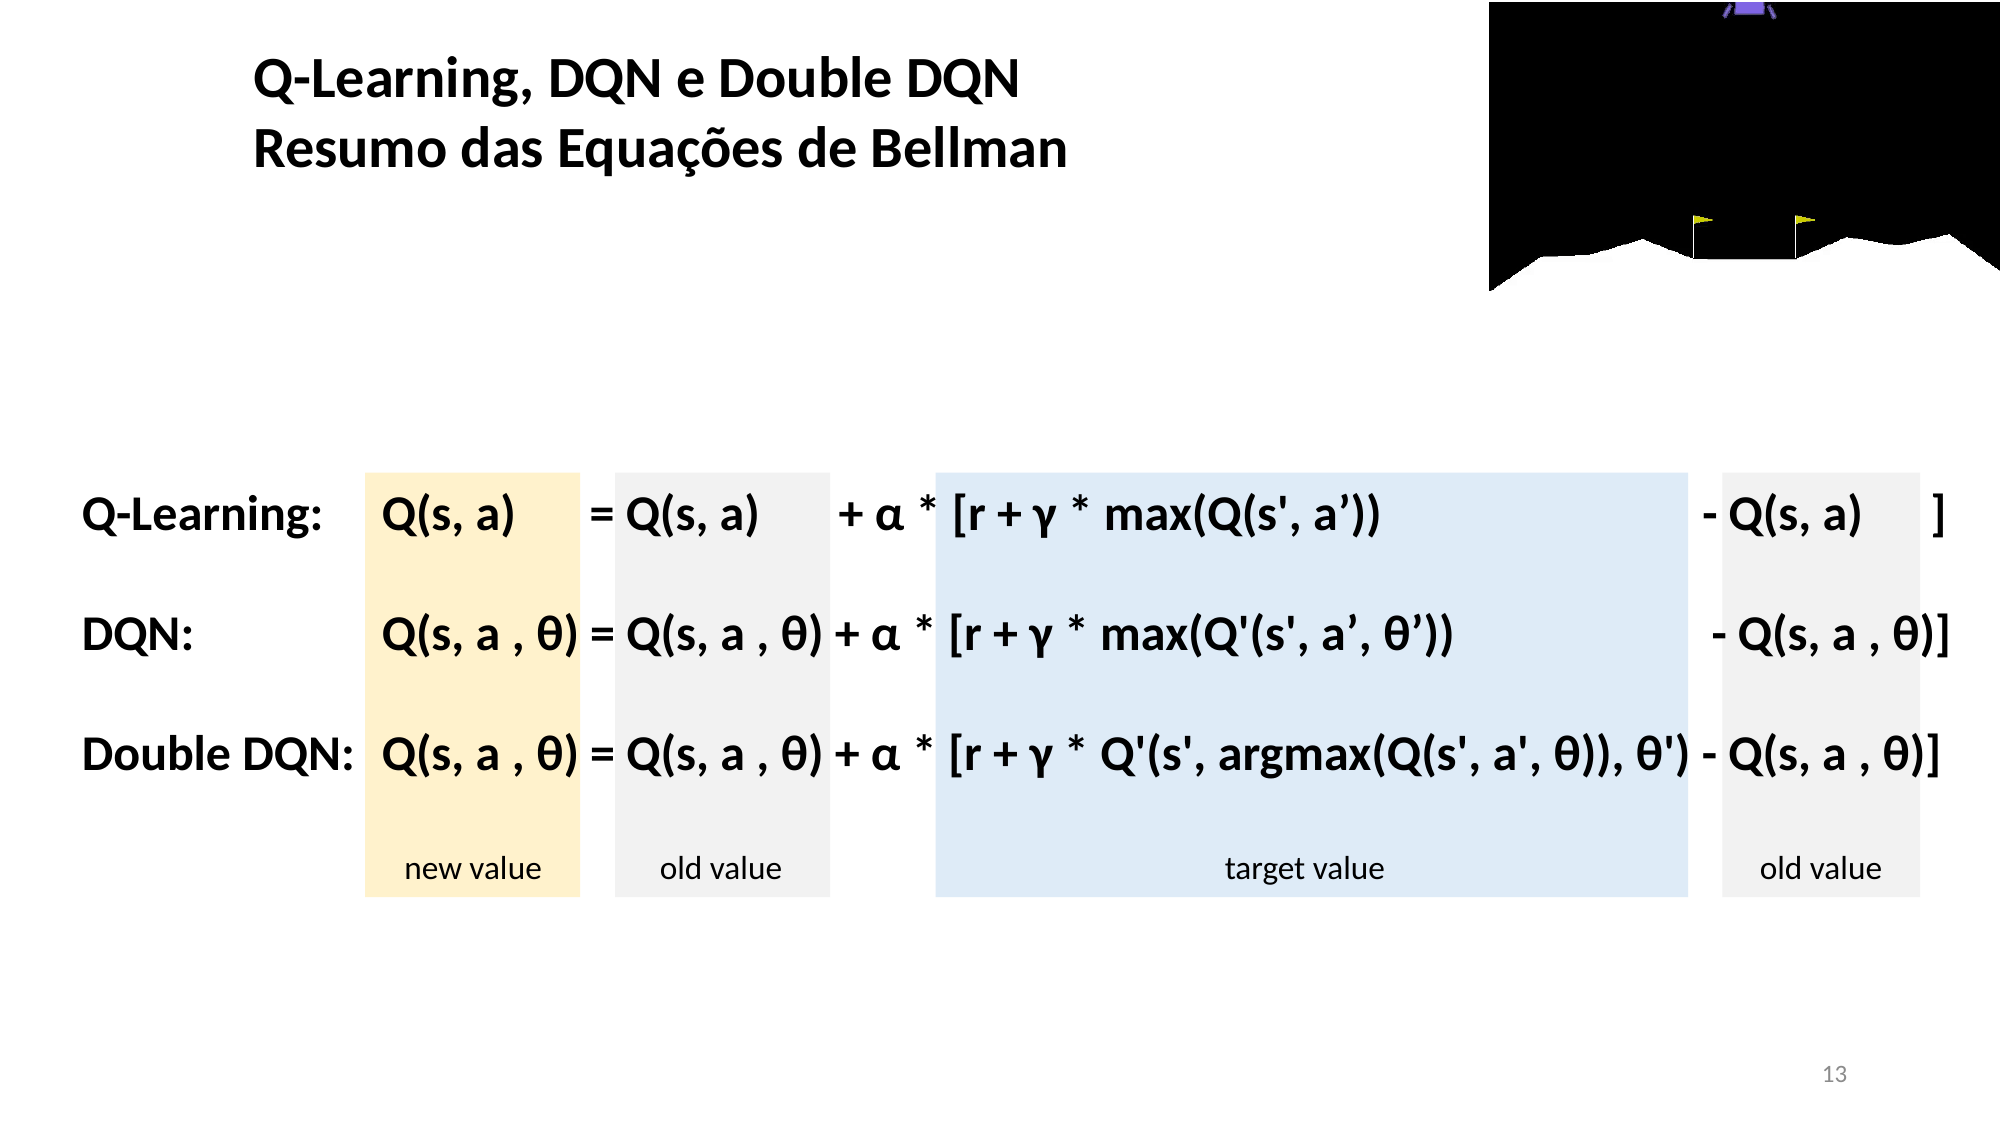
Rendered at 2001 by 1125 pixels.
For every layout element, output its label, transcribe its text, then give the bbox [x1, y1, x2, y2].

text_box old value [645, 839, 798, 894]
text_box [614, 848, 831, 898]
picture [1489, 2, 2000, 343]
slide_number 13 [1412, 1042, 1863, 1103]
text_box [364, 848, 581, 898]
text_box old value [1745, 839, 1898, 894]
text_box target value [1209, 839, 1401, 894]
text_box Q-Learning: Q(s, a) = Q(s, a) + α * [r + γ * max(Q(s', a’)) - Q(s, a) ] DQN: Q(s, a , θ) = Q(s, a , θ) + α * [r + γ * max(Q'(s', a’, θ’)) - Q(s, a , θ)] Double DQN: Q(s, a , θ) = Q(s, a , θ) + α * [r + γ * Q'(s', argmax(Q(s', a', θ)), θ') - Q(s, a , θ)] [67, 472, 1967, 848]
text_box new value [389, 839, 557, 894]
text_box [935, 848, 1689, 898]
text_box Q-Learning, DQN e Double DQN Resumo das Equações de Bellman [238, 31, 1085, 187]
text_box [1721, 848, 1921, 898]
